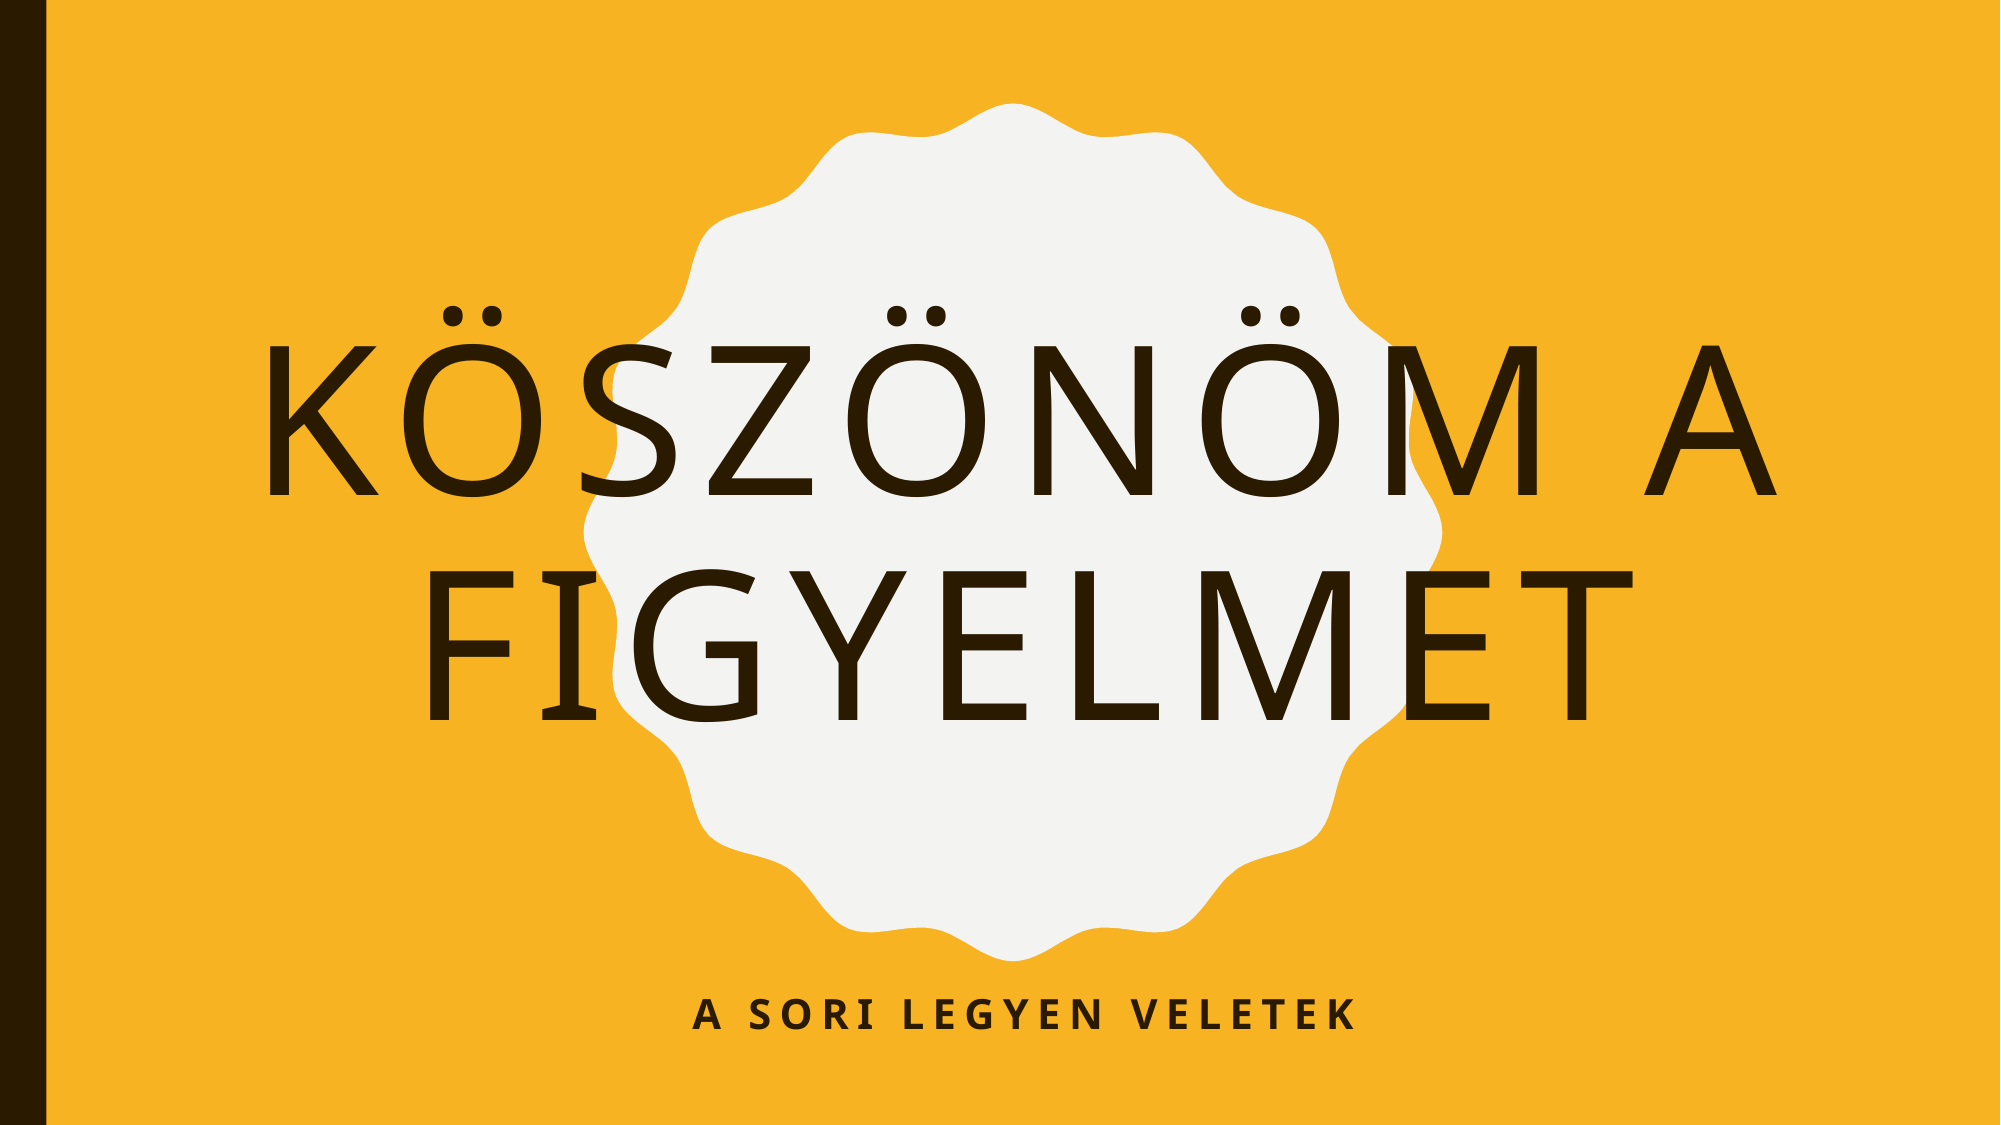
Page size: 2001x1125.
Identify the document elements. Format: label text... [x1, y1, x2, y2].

title Köszönöm a figyelmet [176, 180, 1870, 902]
subtitle A sori legyen veletek [363, 980, 1684, 1103]
